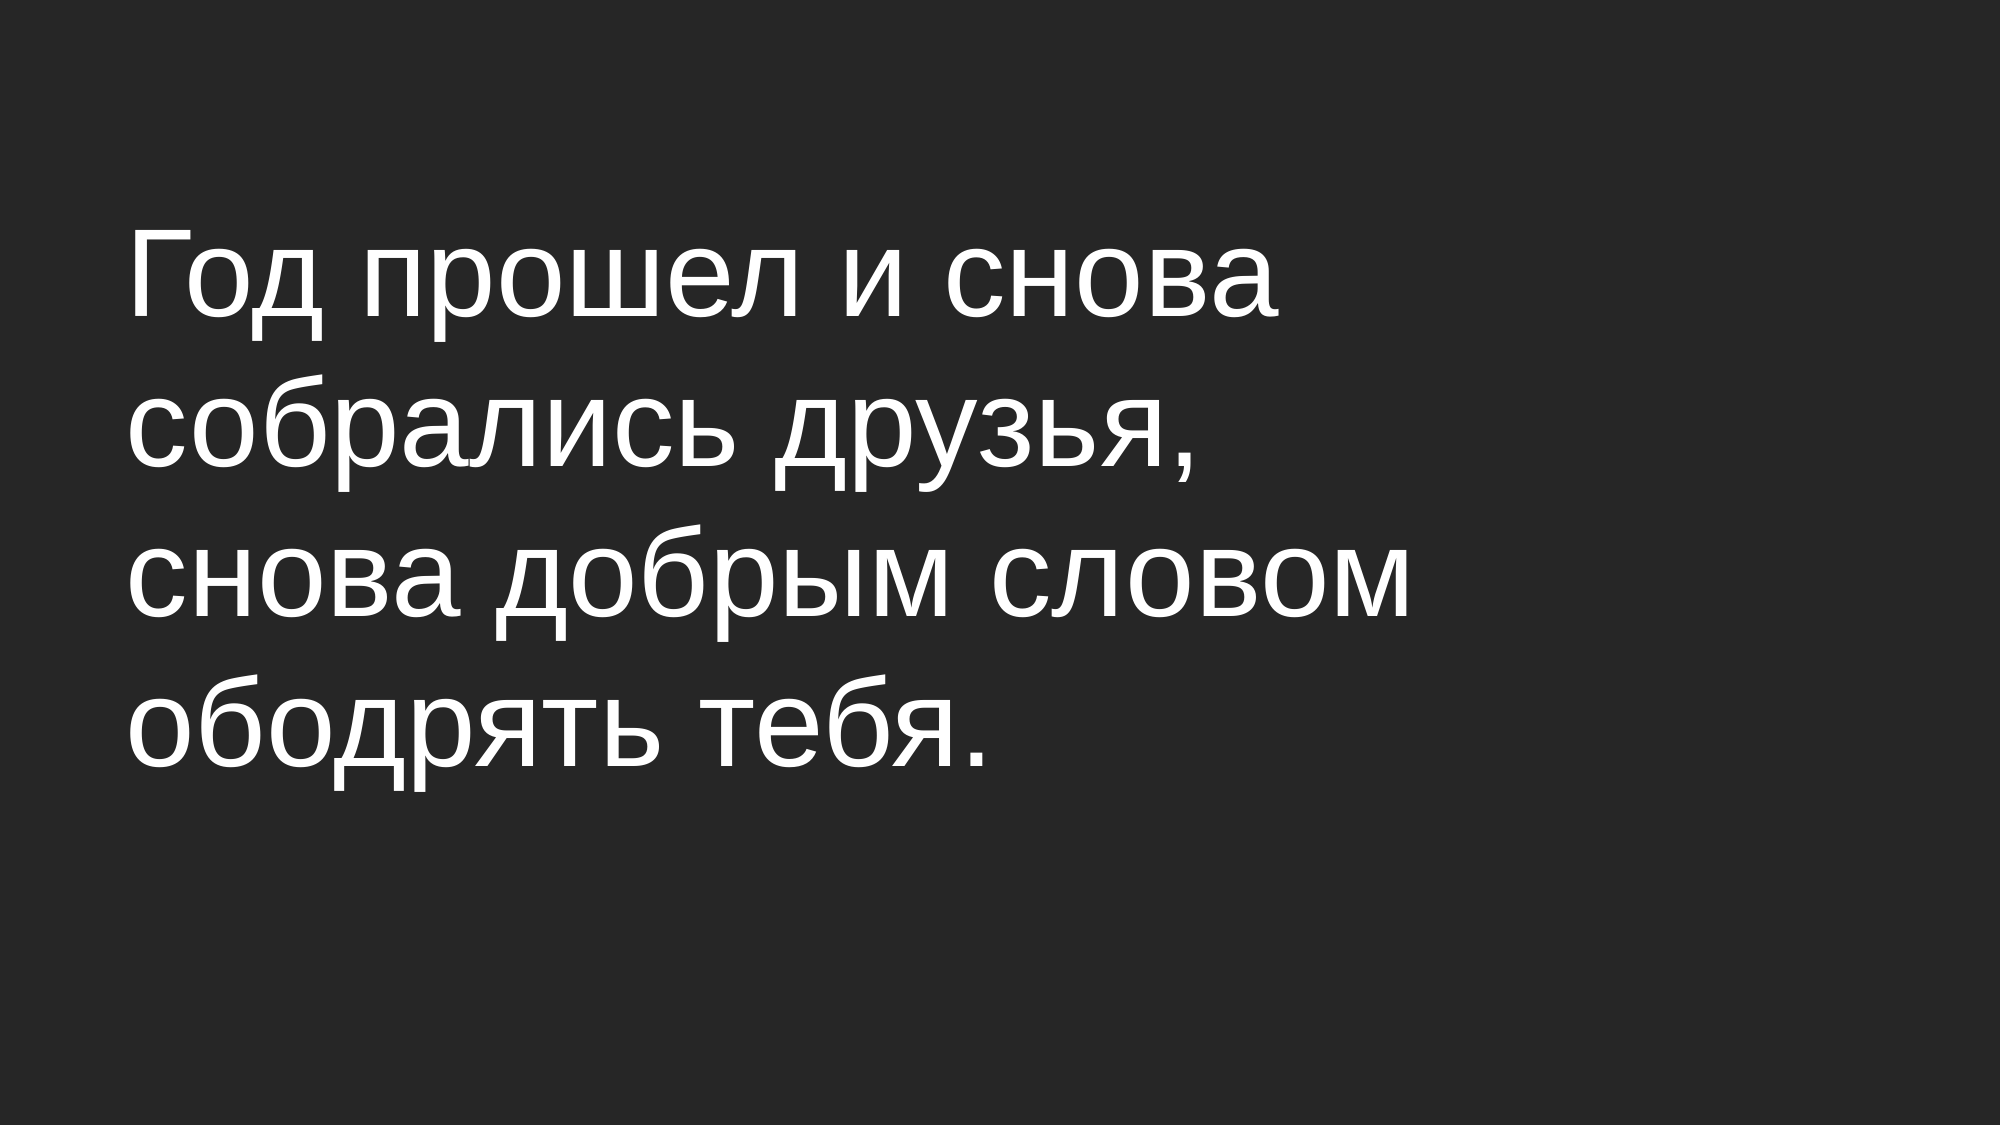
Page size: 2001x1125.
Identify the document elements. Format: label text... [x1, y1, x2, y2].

title Год прошел и снова собрались друзья, снова добрым словом ободрять тебя. [110, 84, 1611, 1125]
